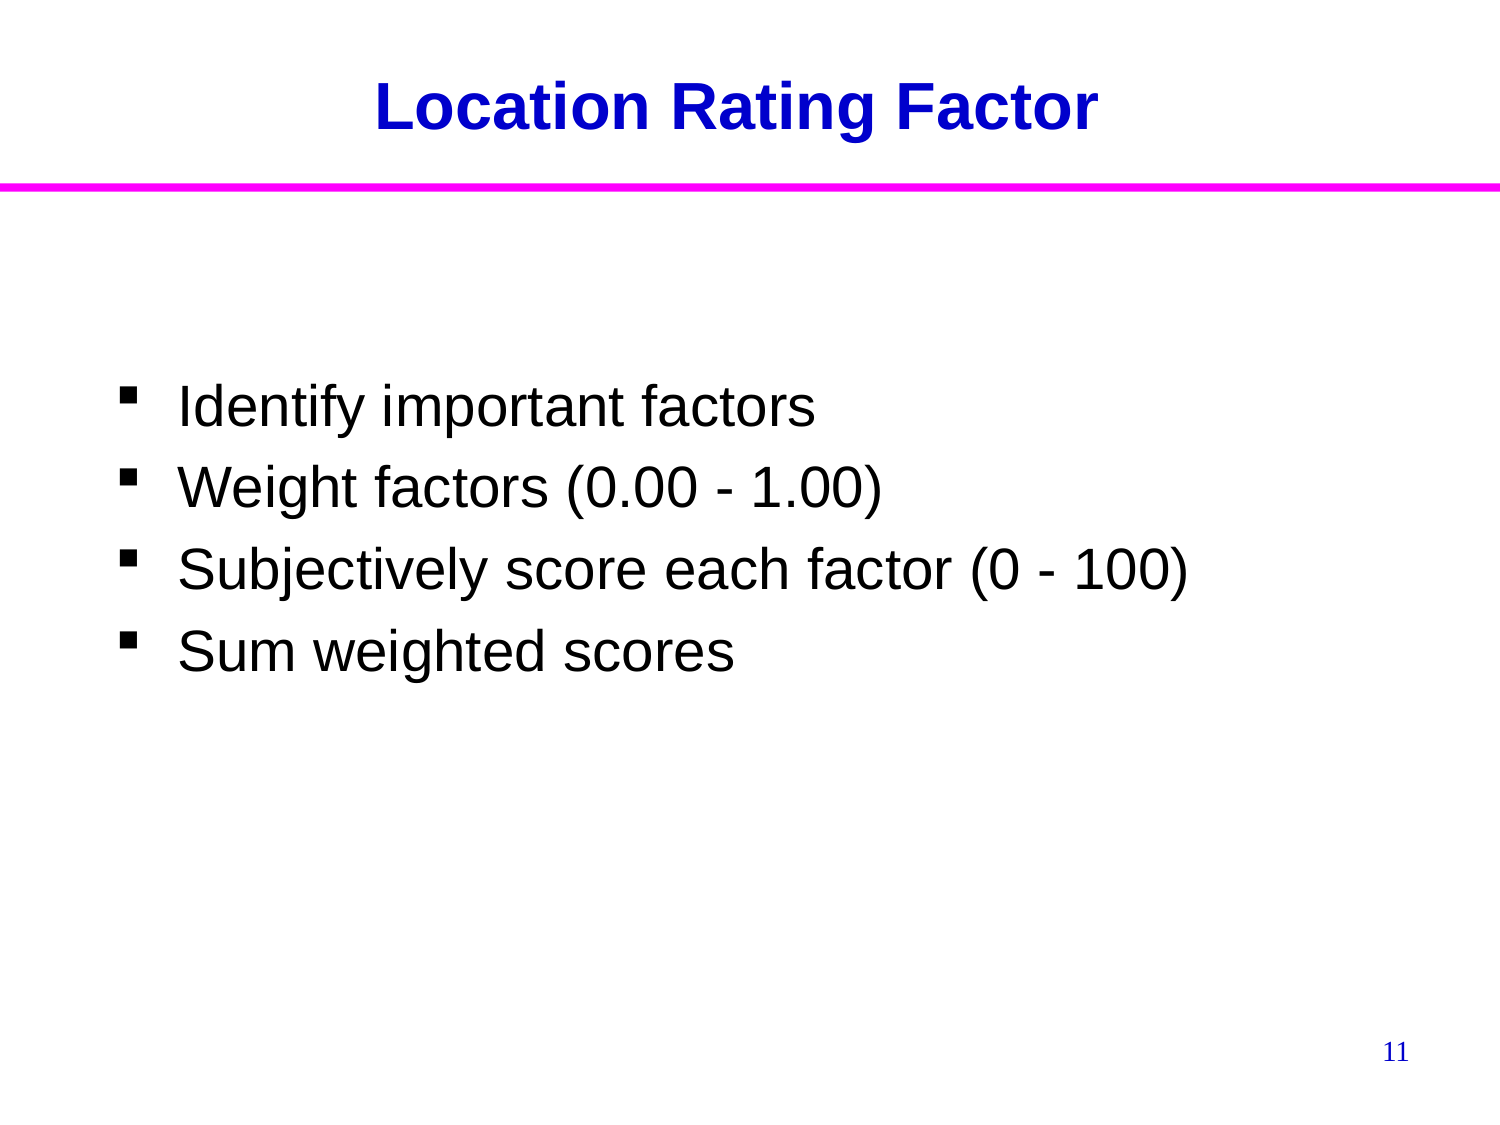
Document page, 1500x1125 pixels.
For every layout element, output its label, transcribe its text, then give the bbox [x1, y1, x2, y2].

slide_number 11 [1074, 1024, 1425, 1103]
title Location Rating Factor [62, 31, 1413, 175]
text_box Identify important factors Weight factors (0.00 - 1.00) Subjectively score each factor (0 - 100) Sum weighted scores [100, 360, 1413, 691]
